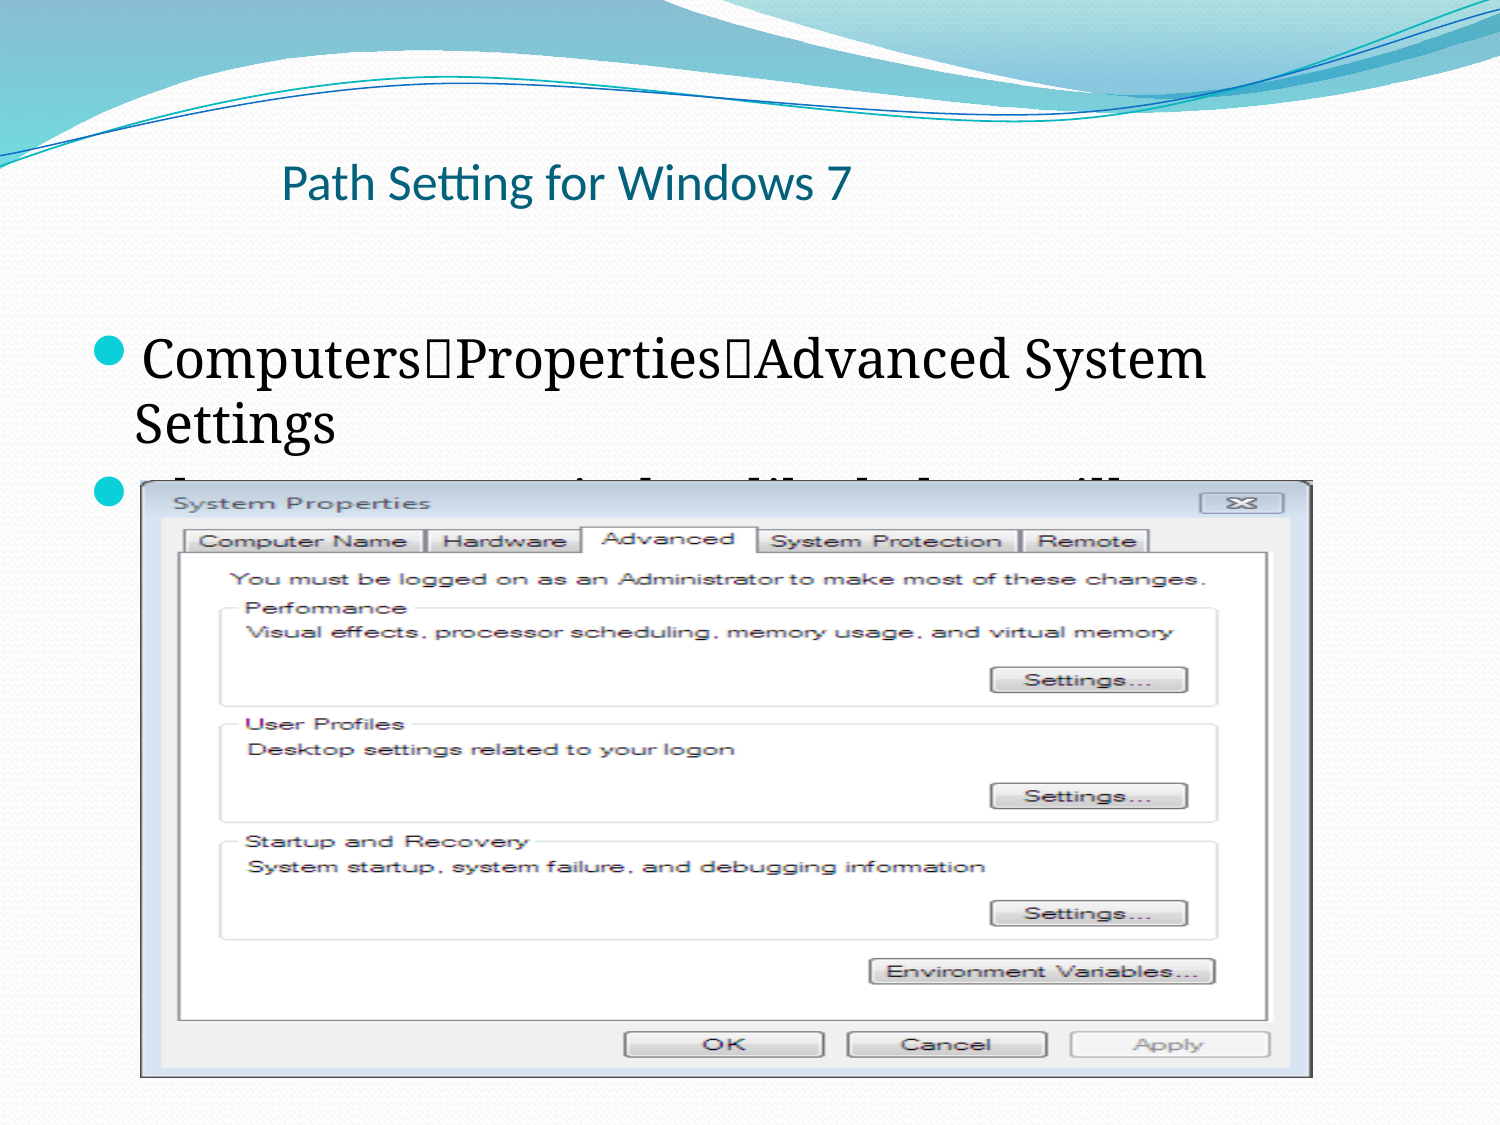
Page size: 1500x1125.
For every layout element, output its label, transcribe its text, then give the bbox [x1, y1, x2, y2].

list ComputersPropertiesAdvanced System Settings Then a pop up window like below will open [75, 317, 1425, 504]
title Path Setting for Windows 7 [281, 140, 1336, 211]
picture [140, 480, 1313, 1079]
